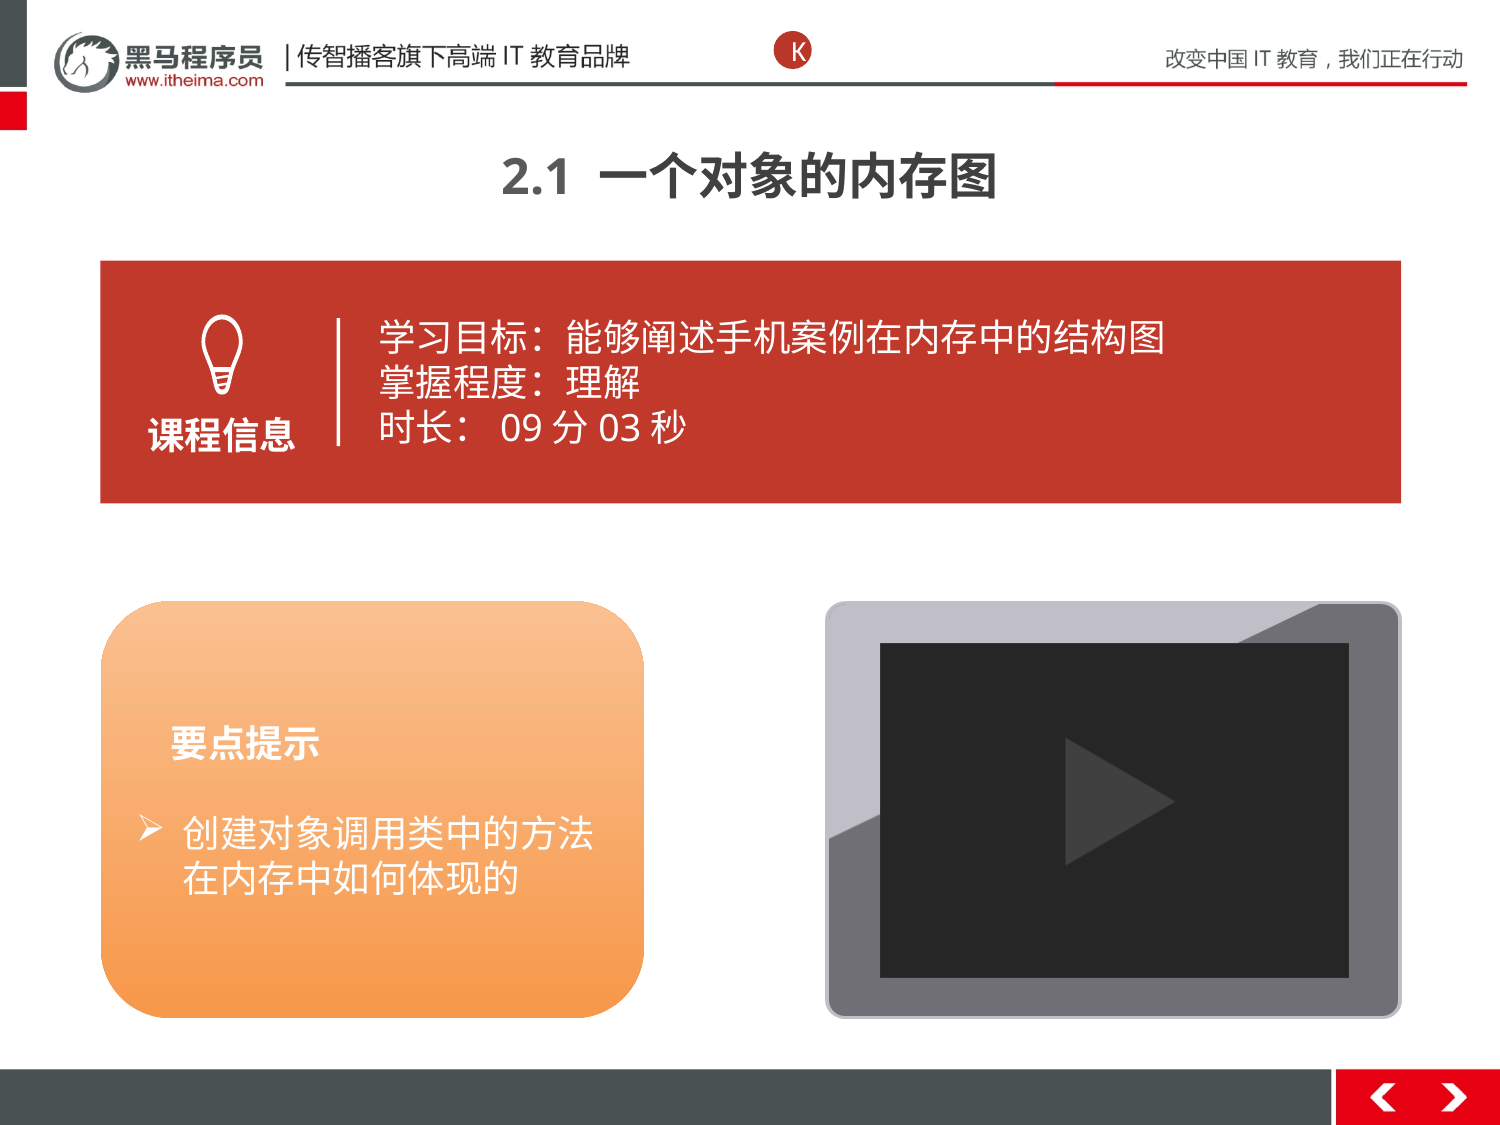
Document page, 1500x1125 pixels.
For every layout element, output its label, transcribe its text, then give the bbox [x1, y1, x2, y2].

text_box [335, 316, 342, 448]
picture [0, 0, 1500, 137]
text_box 2.1 一个对象的内存图 [0, 137, 1500, 209]
text_box 要点提示 创建对象调用类中的方法在内存中如何体现的 [100, 601, 644, 1019]
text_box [130, 314, 314, 466]
picture [0, 209, 1500, 1125]
text_box 学习目标：能够阐述手机案例在内存中的结构图 掌握程度：理解 时长：09分03秒 [363, 306, 1258, 456]
text_box [98, 258, 1403, 505]
text_box K [771, 28, 814, 72]
